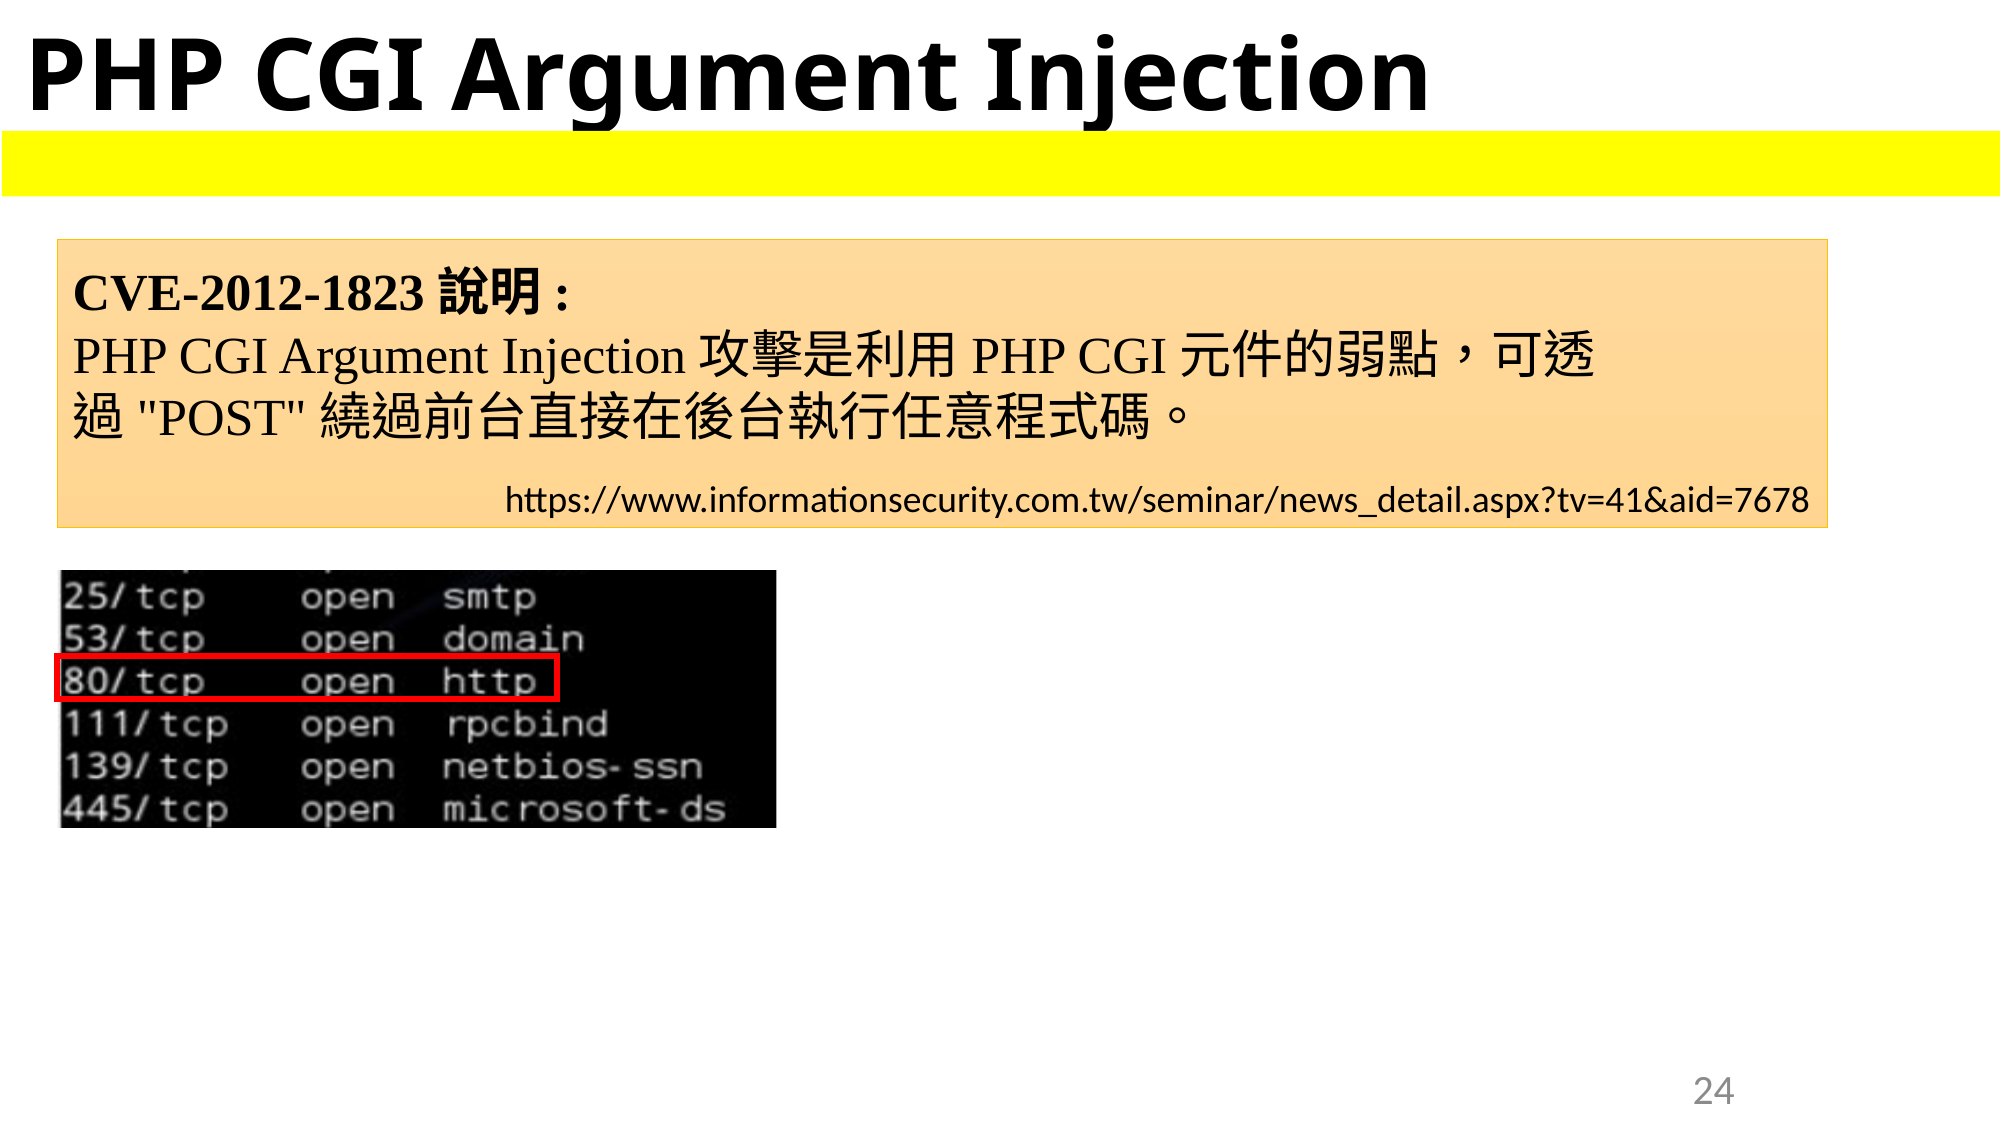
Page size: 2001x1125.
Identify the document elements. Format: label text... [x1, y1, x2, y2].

text_box PHP CGI Argument Injection [9, 2, 1449, 130]
text_box CVE-2012-1823說明: PHP CGI Argument Injection攻擊是利用PHP CGI元件的弱點，可透過"POST"繞過前台直接在後台執行任意程式碼。 [57, 239, 1828, 528]
slide_number 24 [1649, 1046, 1750, 1125]
text_box https://www.informationsecurity.com.tw/seminar/news_detail.aspx?tv=41&aid=7678 [490, 467, 1860, 527]
text_box [1, 130, 2000, 197]
picture [57, 570, 777, 828]
